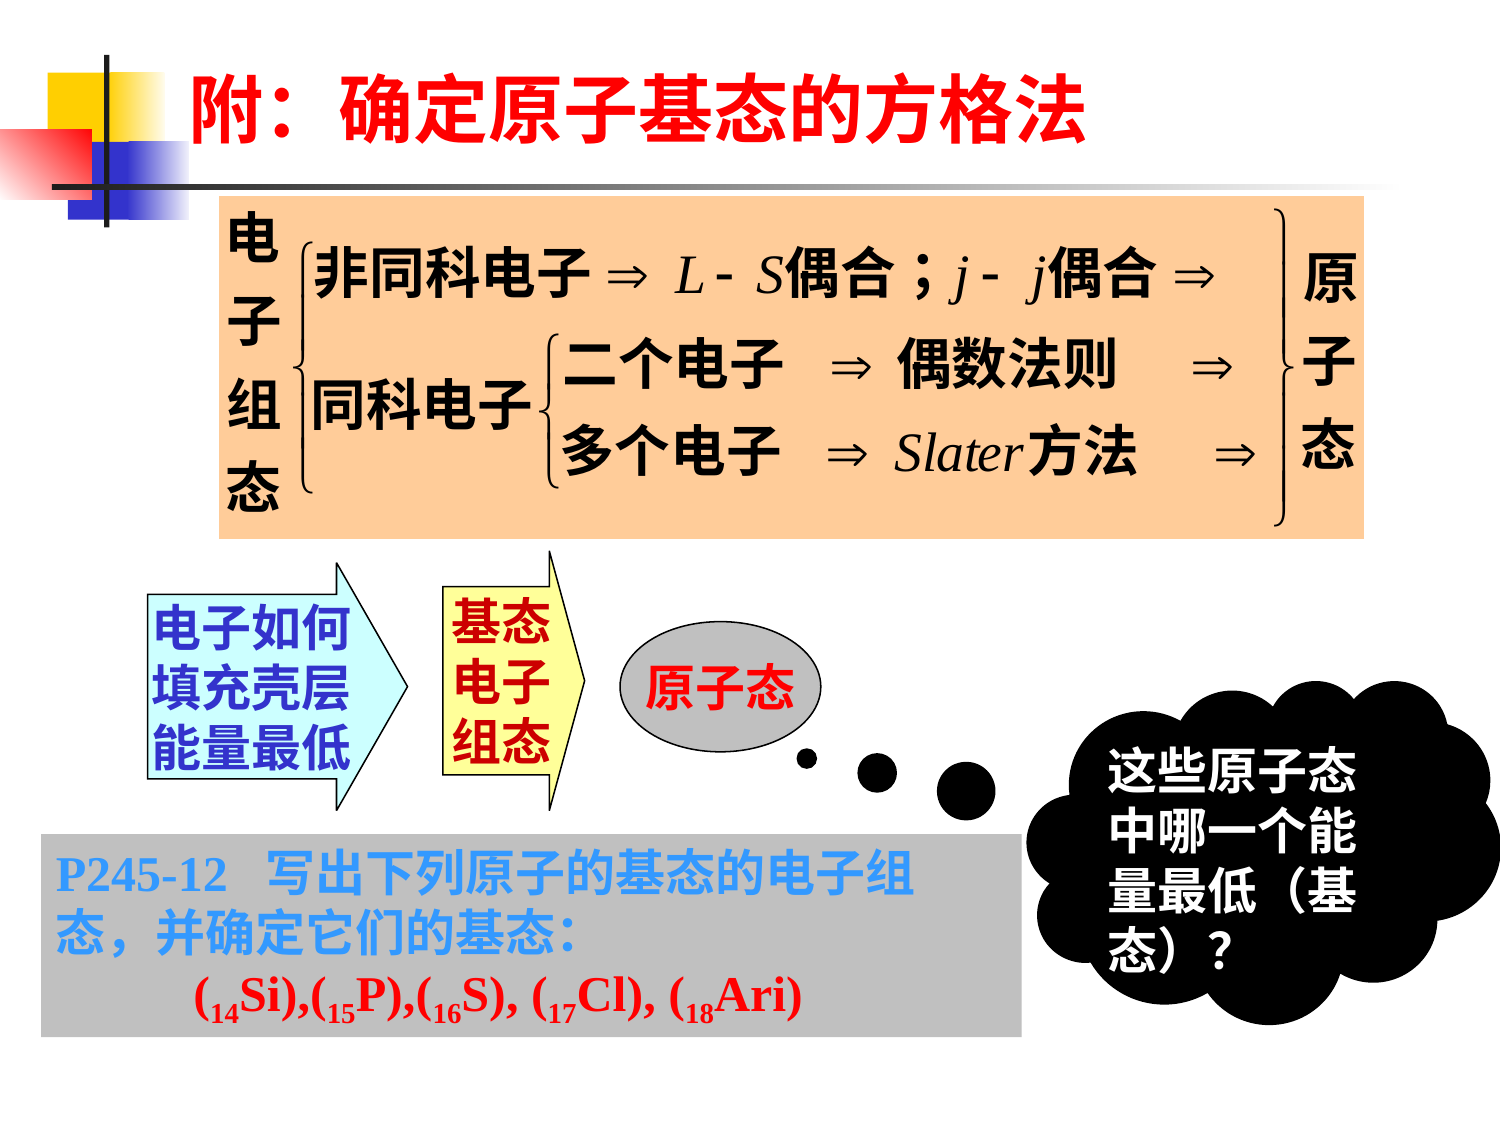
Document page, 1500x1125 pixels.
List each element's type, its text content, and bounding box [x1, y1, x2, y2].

text_box 基态 电子 组态 [442, 550, 585, 811]
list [218, 196, 1365, 540]
text_box 这些原子态中哪一个能量最低（基态）？ [797, 749, 817, 769]
text_box P245-12 写出下列原子的基态的电子组态，并确定它们的基态： (14Si),(15P),(16S), (17Cl), (18Ari) [41, 834, 1022, 1038]
text_box 原子态 [620, 621, 821, 752]
text_box 这些原子态中哪一个能量最低（基态）？ [1027, 681, 1500, 1025]
text_box 这些原子态中哪一个能量最低（基态）？ [937, 762, 995, 820]
text_box 电子如何 填充壳层 能量最低 [147, 562, 408, 811]
text_box 这些原子态中哪一个能量最低（基态）？ [858, 753, 897, 792]
text_box 附：确定原子基态的方格法 [123, 54, 1176, 160]
